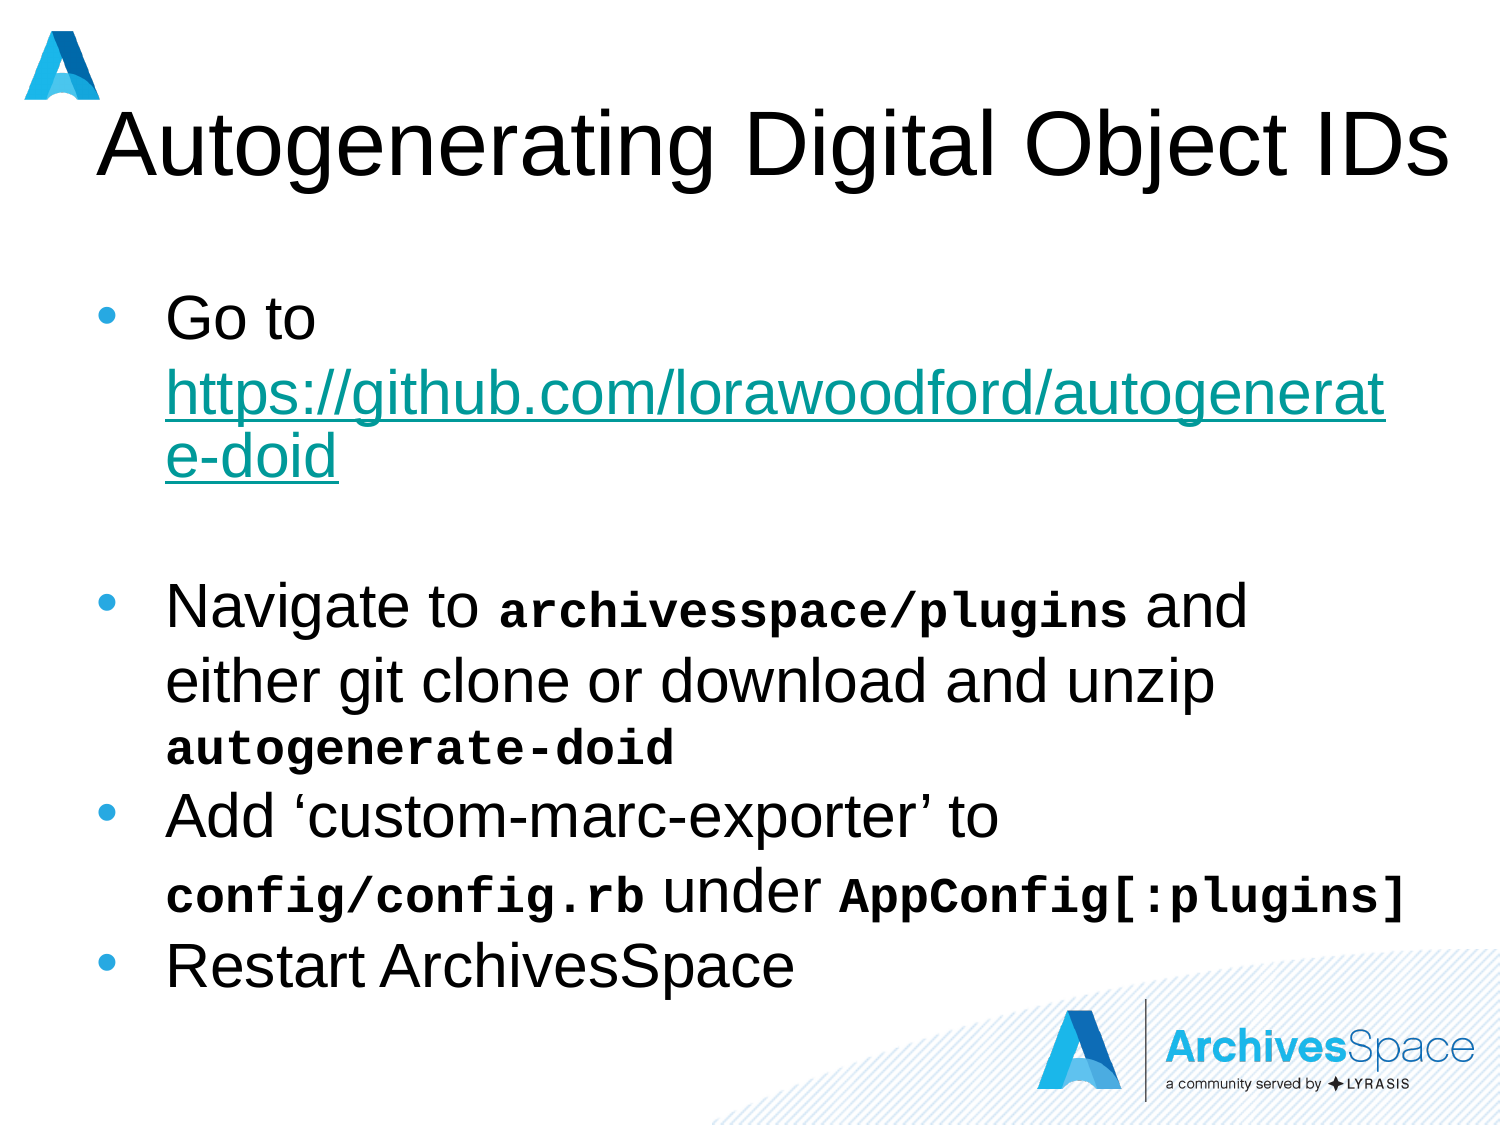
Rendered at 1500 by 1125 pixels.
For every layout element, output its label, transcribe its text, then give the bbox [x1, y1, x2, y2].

picture [712, 949, 1500, 1125]
picture [24, 31, 100, 100]
list Go to https://github.com/lorawoodford/autogenerate-doid Navigate to archivesspace/plugins and either git clone or download and unzip autogenerate-doid Add ‘custom-marc-exporter’ to config/config.rb under AppConfig[:plugins] Restart ArchivesSpace [75, 262, 1425, 1043]
title Autogenerating Digital Object IDs [75, 45, 1476, 233]
